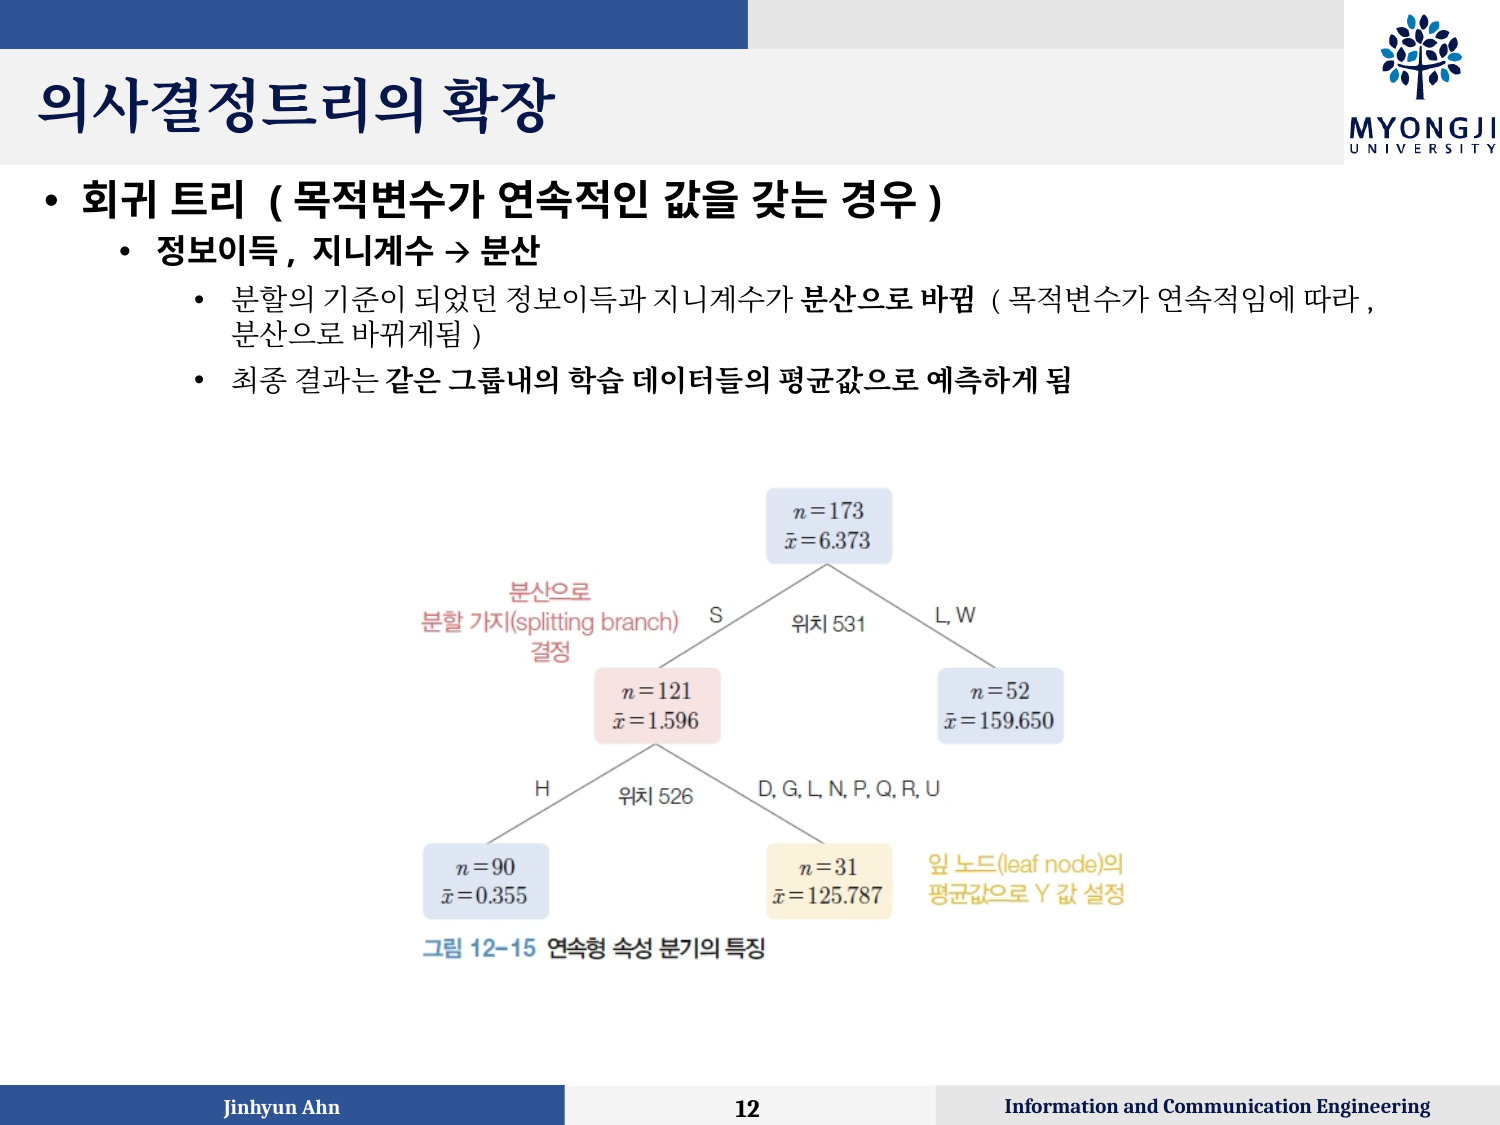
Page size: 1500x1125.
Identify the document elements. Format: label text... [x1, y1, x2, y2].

picture [1344, 0, 1500, 52]
picture [414, 484, 1131, 962]
list 회귀 트리 (목적변수가 연속적인 값을 갖는 경우) 정보이득, 지니계수 🡪 분산 분할의 기준이 되었던 정보이득과 지니계수가 분산으로 바뀜 (목적변수가 연속적임에 따라, 분산으로 바뀌게됨) 최종 결과는 같은 그룹내의 학습 데이터들의 평균값으로 예측하게 됨 [29, 172, 1468, 1121]
text_box Jinhyun Ahn [0, 1086, 565, 1125]
slide_number ‹#› [579, 1121, 917, 1125]
title 의사결정트리의 확장 [21, 52, 1500, 165]
